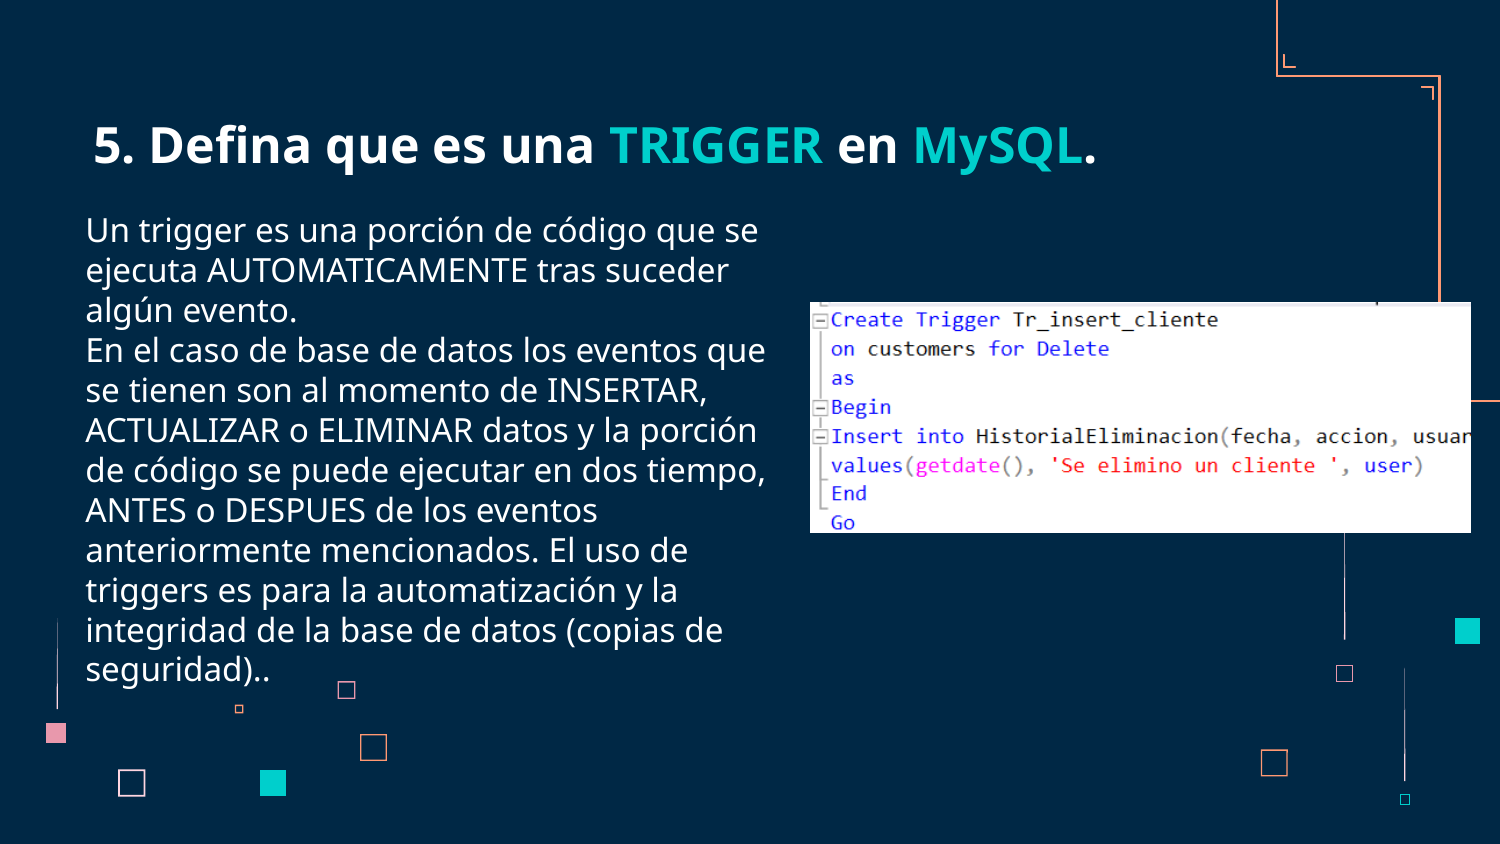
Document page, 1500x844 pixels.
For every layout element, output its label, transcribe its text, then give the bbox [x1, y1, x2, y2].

list Un trigger es una porción de código que se ejecuta AUTOMATICAMENTE tras suceder algún evento. En el caso de base de datos los eventos que se tienen son al momento de INSERTAR, ACTUALIZAR o ELIMINAR datos y la porción de código se puede ejecutar en dos tiempo, ANTES o DESPUES de los eventos anteriormente mencionados. El uso de triggers es para la automatización y la integridad de la base de datos (copias de seguridad).. [51, 194, 799, 708]
title 5. Defina que es una TRIGGER en MySQL. [22, 73, 1255, 189]
picture [810, 302, 1471, 533]
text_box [1260, 0, 1500, 402]
